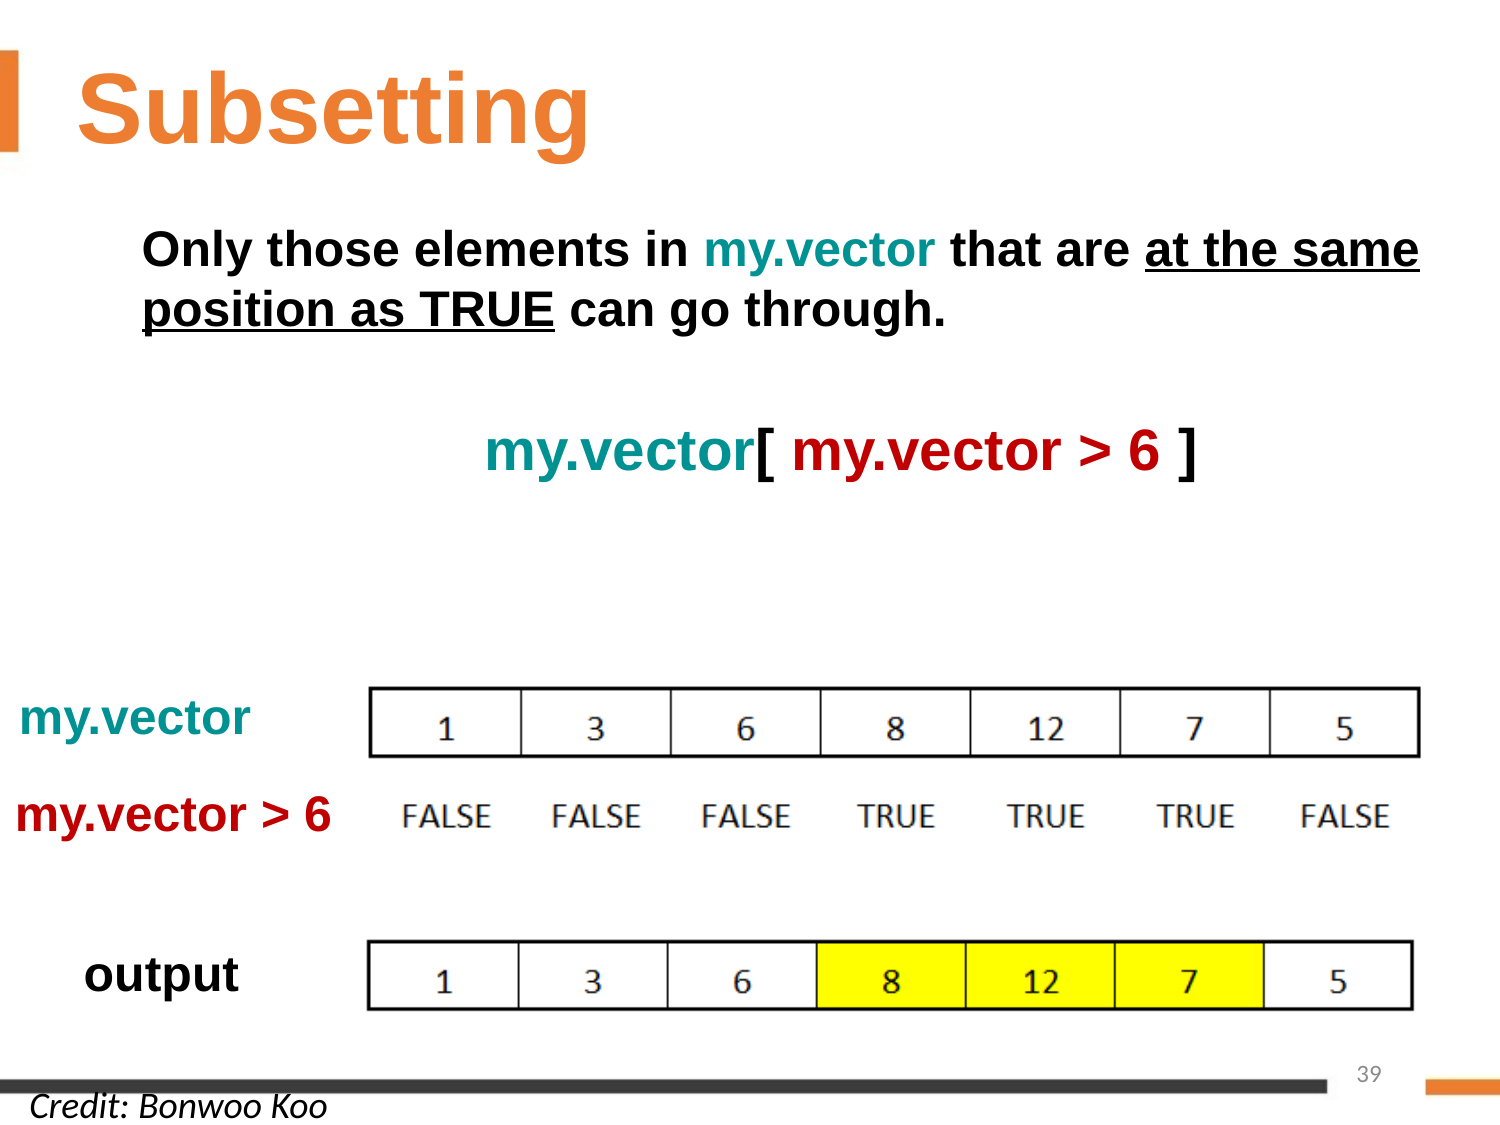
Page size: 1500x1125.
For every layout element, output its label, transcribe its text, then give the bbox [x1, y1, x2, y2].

picture [0, 0, 1500, 1125]
text_box Subsetting [61, 36, 608, 172]
slide_number 39 [1059, 1059, 1397, 1103]
text_box my.vector[ my.vector > 6 ] [469, 404, 1213, 490]
text_box Credit: Bonwoo Koo [14, 1073, 344, 1125]
text_box Only those elements in my.vector that are at the same position as TRUE can go through. [126, 209, 1453, 344]
